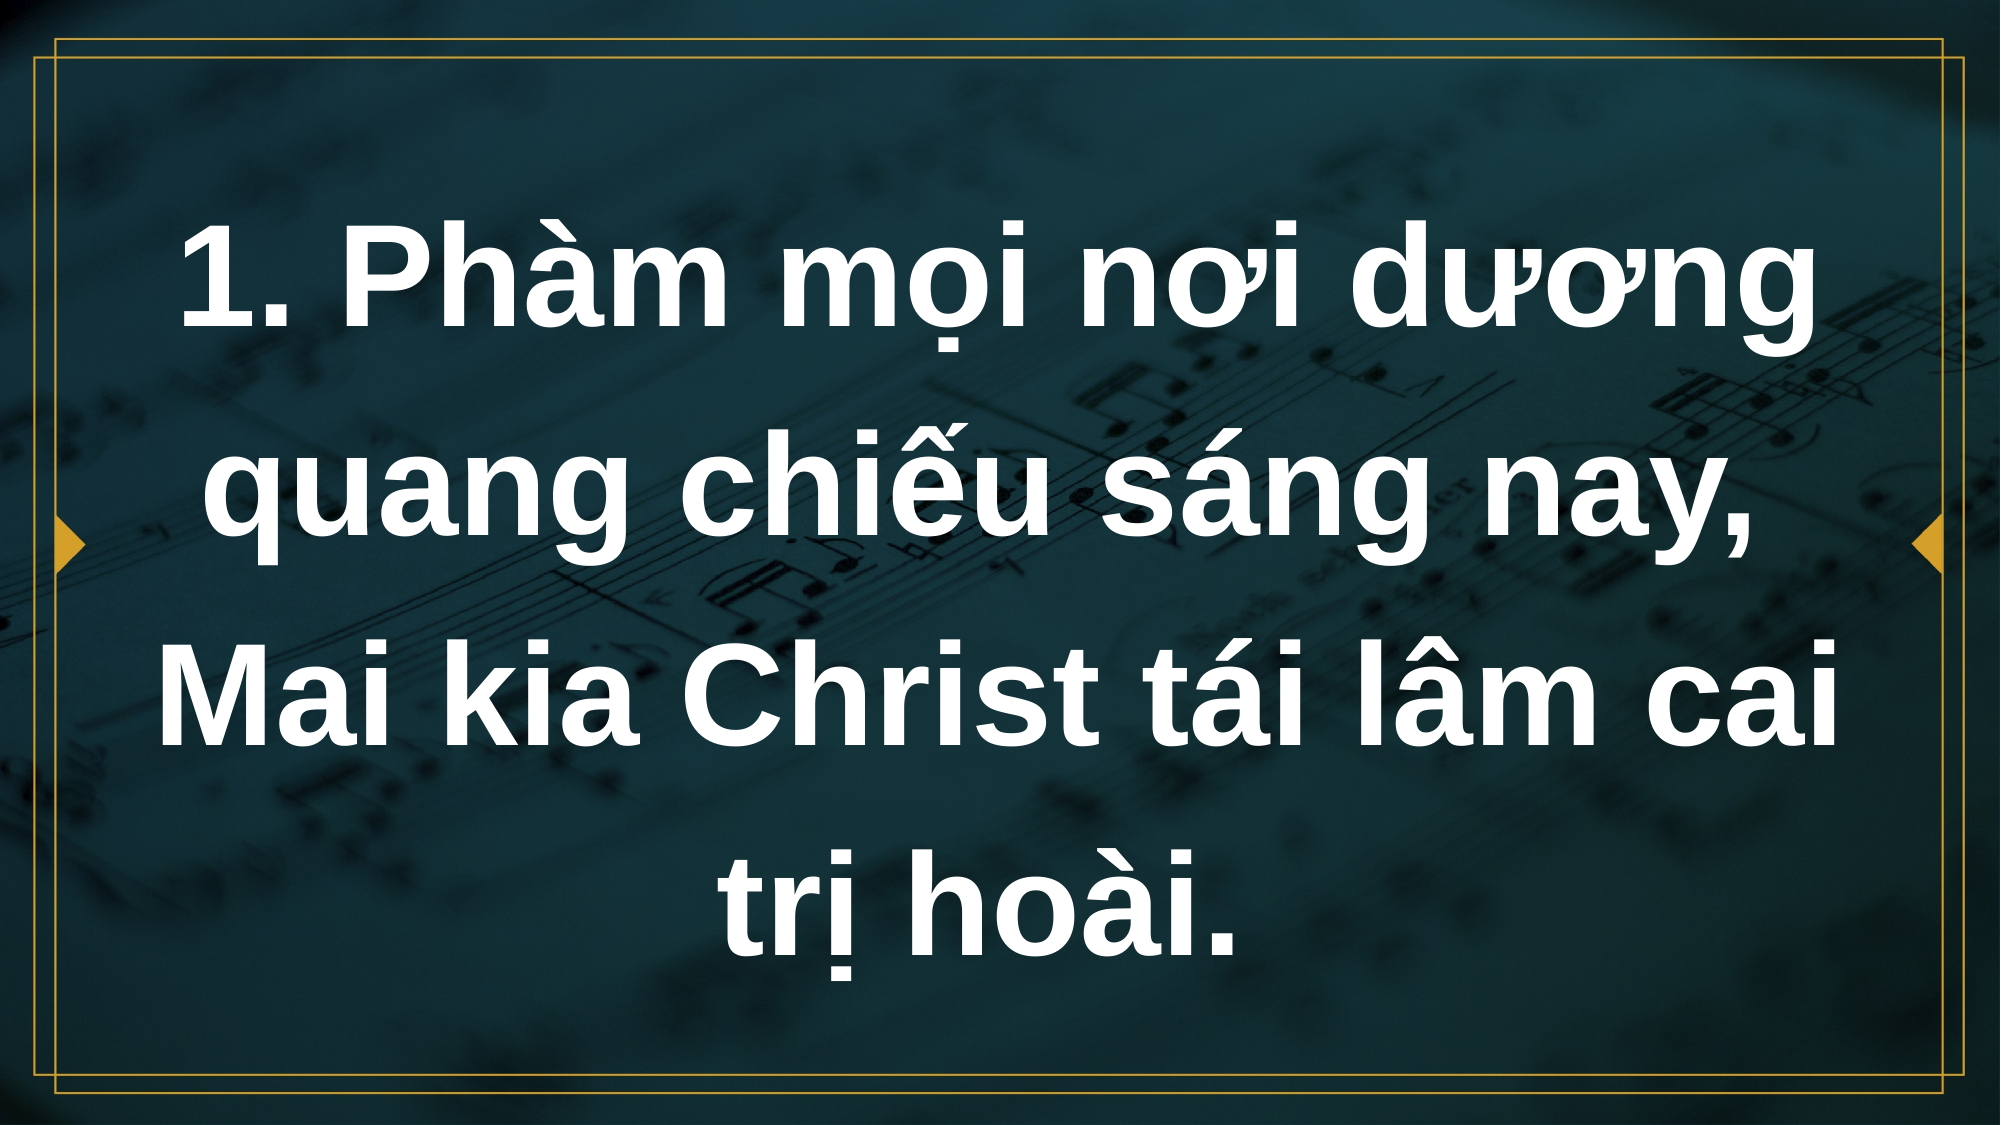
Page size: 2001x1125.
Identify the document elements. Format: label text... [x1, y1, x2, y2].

title 1. Phàm mọi nơi dương quang chiếu sáng nay, Mai kia Christ tái lâm cai trị hoài. [55, 53, 1945, 1077]
picture [0, 0, 2000, 1125]
